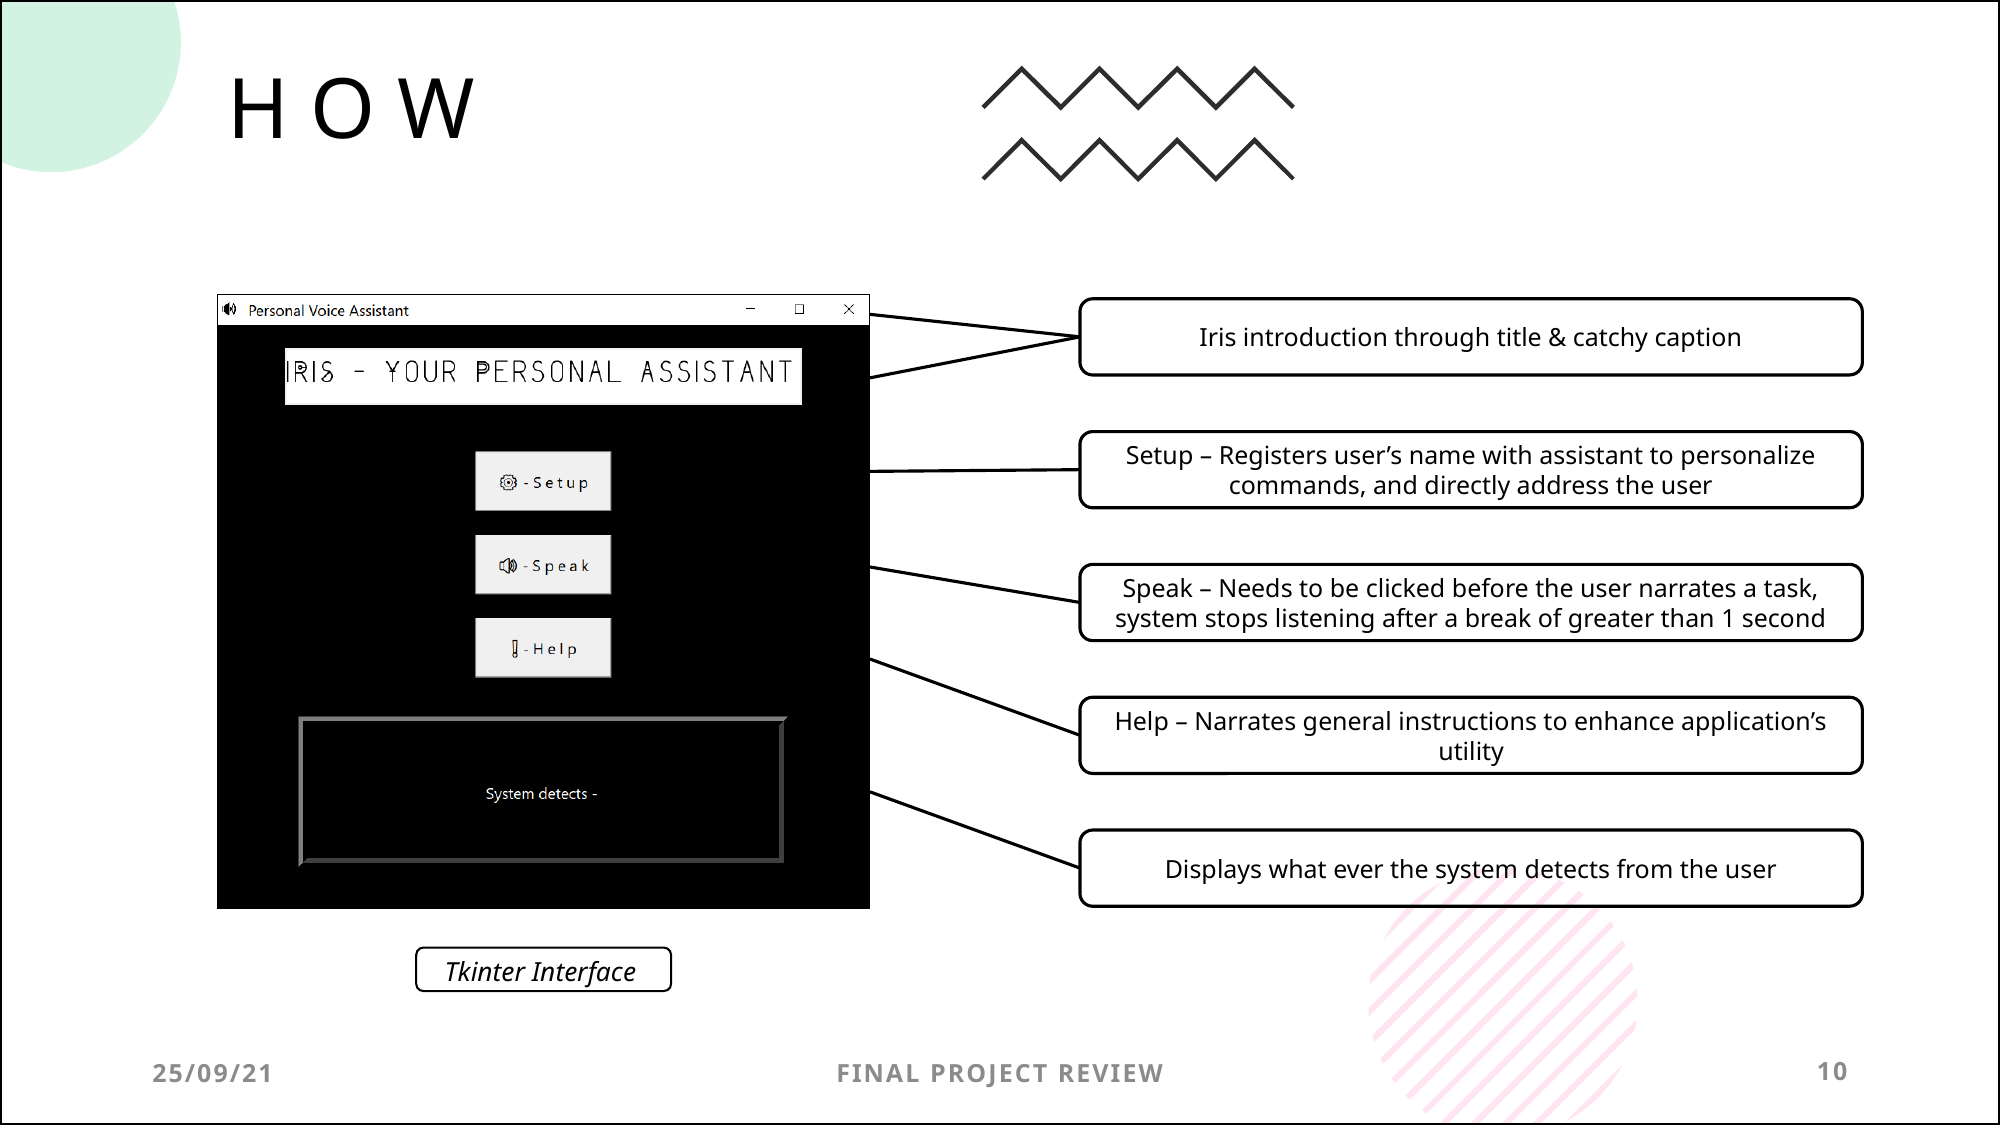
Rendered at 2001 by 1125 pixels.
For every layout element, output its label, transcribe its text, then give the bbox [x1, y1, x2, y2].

text_box Displays what ever the system detects from the user [1078, 828, 1864, 908]
text_box Tkinter Interface [429, 951, 768, 995]
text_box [869, 791, 1080, 869]
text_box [869, 567, 1080, 603]
text_box Iris introduction through title & catchy caption [1078, 297, 1864, 377]
text_box [415, 946, 673, 993]
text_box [869, 659, 1080, 736]
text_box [869, 337, 1080, 378]
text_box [869, 314, 1080, 337]
picture [217, 294, 870, 909]
text_box Setup – Registers user’s name with assistant to personalize commands, and directly address the user [1078, 430, 1864, 509]
text_box Speak – Needs to be clicked before the user narrates a task, system stops listening after a break of greater than 1 second [1078, 563, 1864, 642]
footer FINAL PROJECT REVIEW [662, 1042, 1338, 1103]
text_box Help – Narrates general instructions to enhance application’s utility [1078, 696, 1864, 775]
text_box [0, 0, 2000, 1125]
